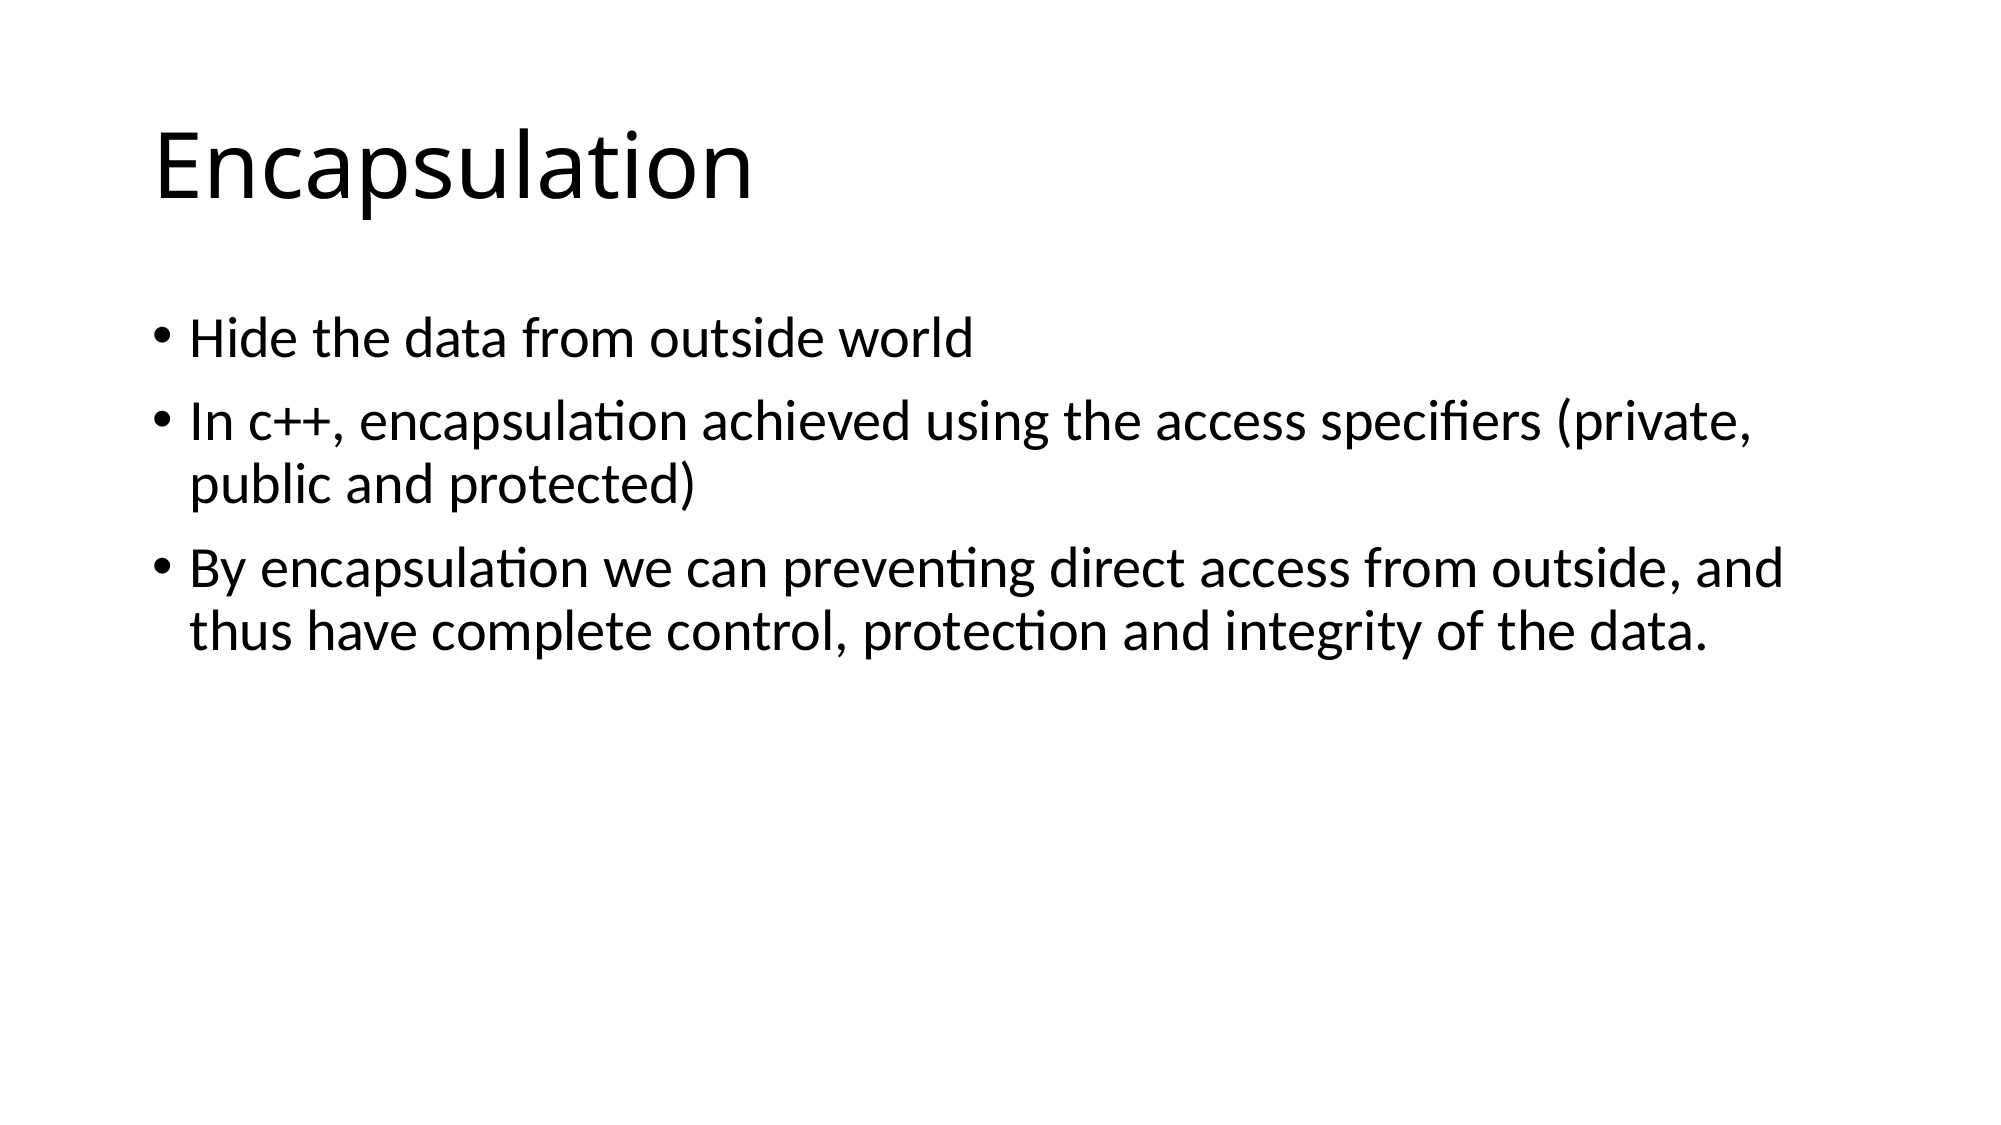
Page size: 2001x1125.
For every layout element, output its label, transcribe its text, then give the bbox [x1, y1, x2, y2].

list Hide the data from outside world In c++, encapsulation achieved using the access specifiers (private, public and protected) By encapsulation we can preventing direct access from outside, and thus have complete control, protection and integrity of the data. [137, 299, 1863, 1014]
title Encapsulation [137, 59, 1863, 278]
